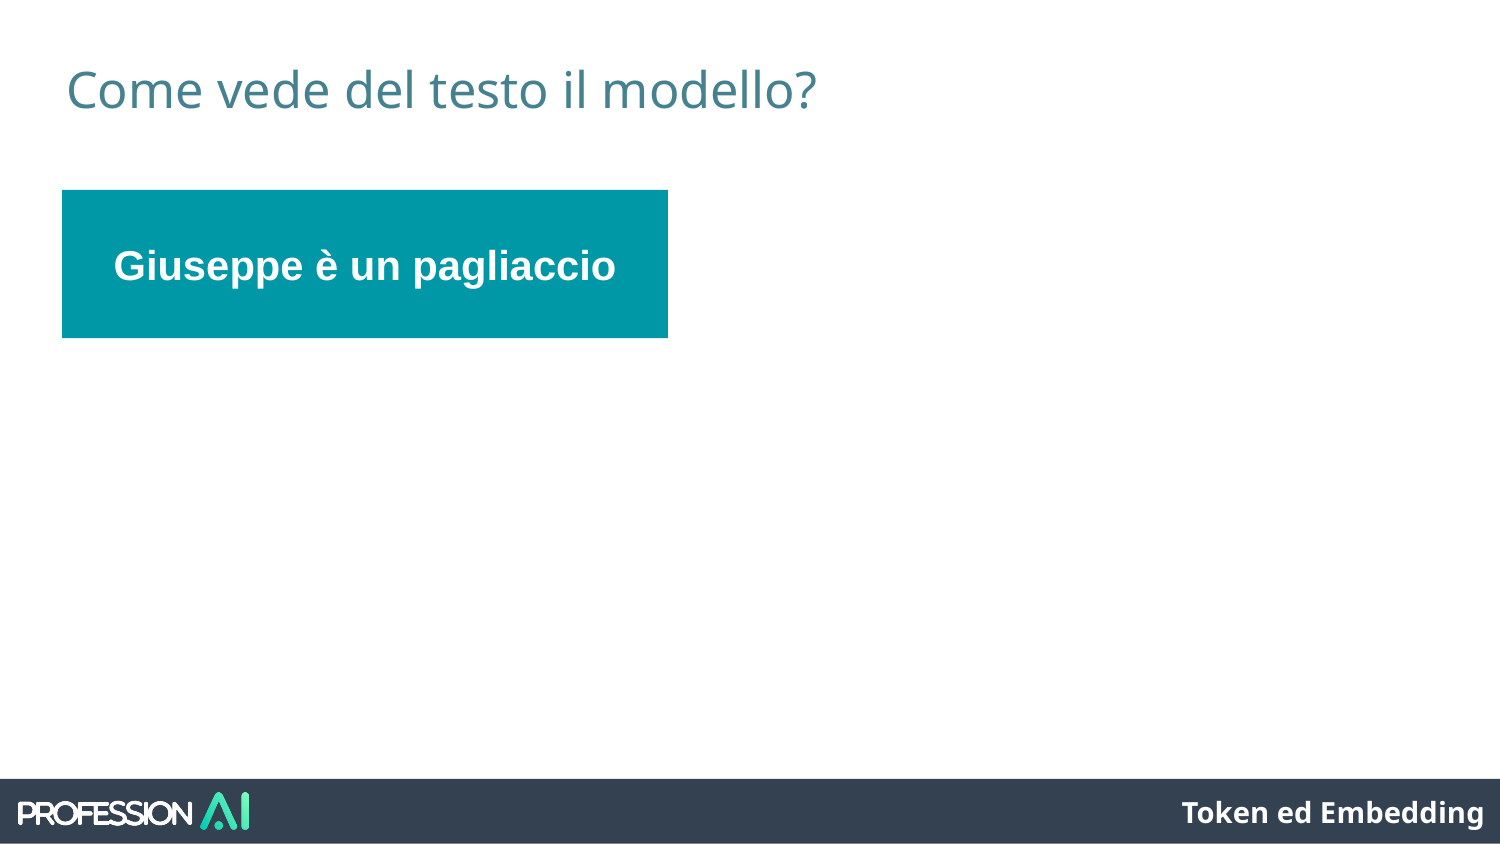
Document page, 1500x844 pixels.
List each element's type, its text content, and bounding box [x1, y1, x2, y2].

picture [17, 792, 250, 831]
text_box Token ed Embedding [861, 778, 1500, 844]
title Come vede del testo il modello? [51, 42, 1449, 137]
text_box [0, 778, 861, 844]
text_box Giuseppe è un pagliaccio [62, 189, 668, 339]
